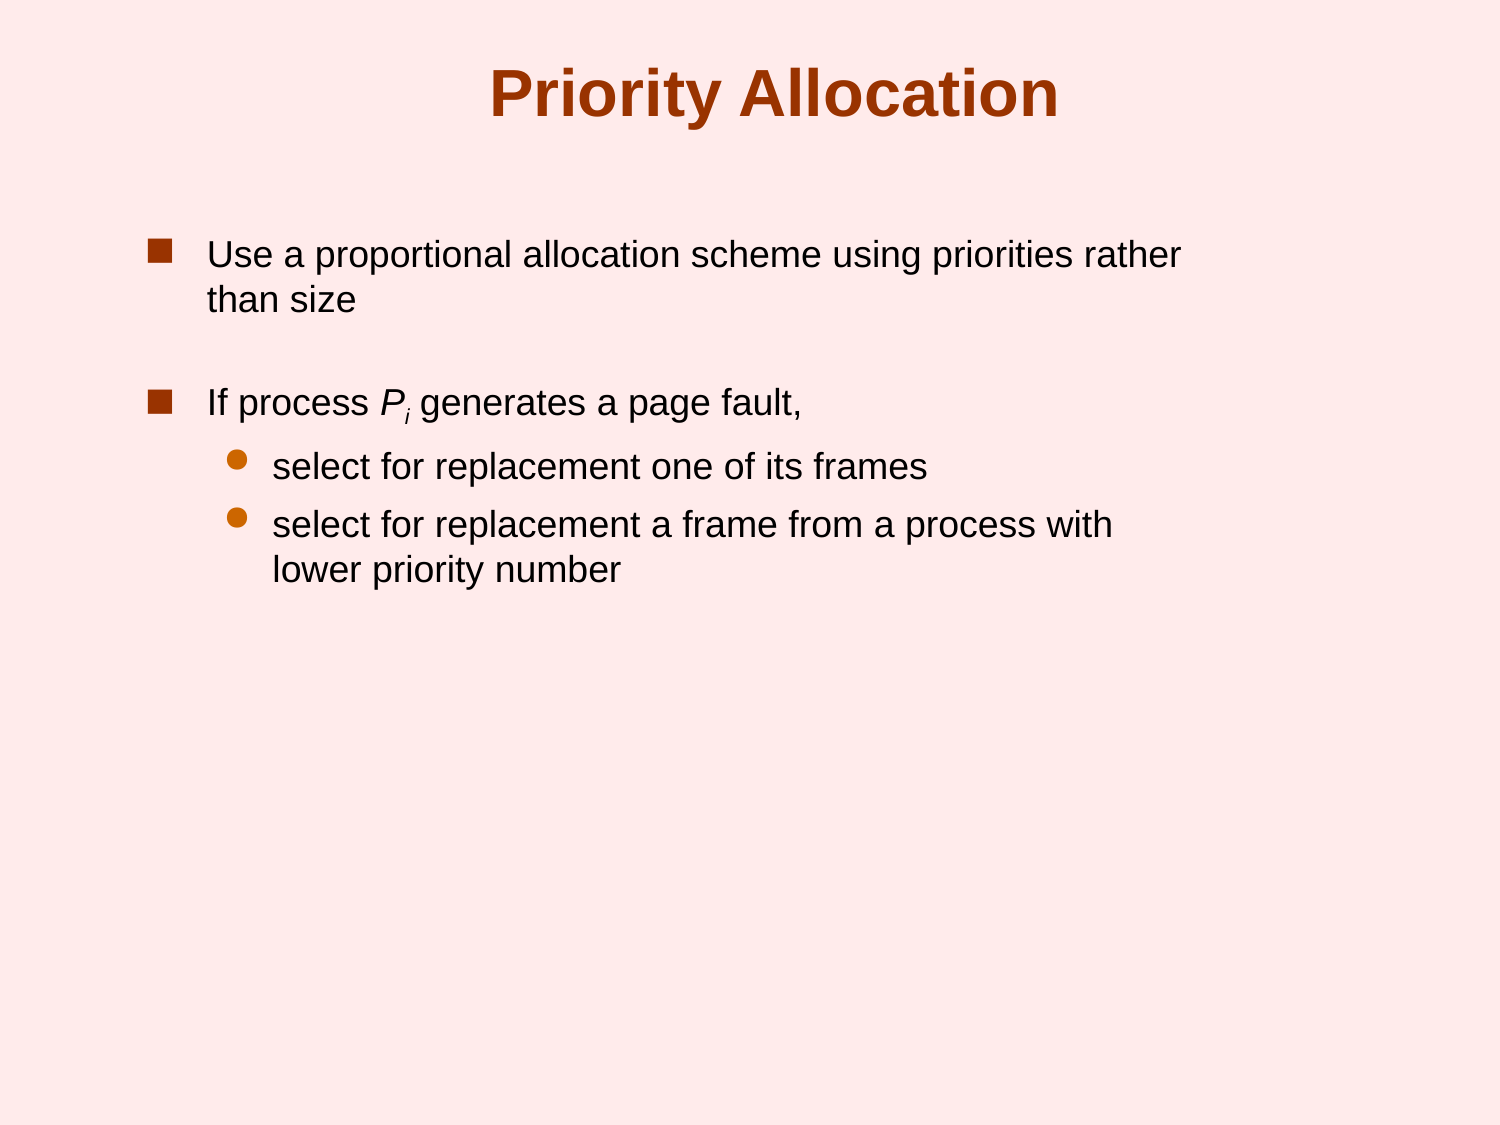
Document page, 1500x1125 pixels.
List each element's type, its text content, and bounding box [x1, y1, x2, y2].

list Use a proportional allocation scheme using priorities rather than size If process Pi generates a page fault, select for replacement one of its frames select for replacement a frame from a process with lower priority number [135, 221, 1208, 936]
title Priority Allocation [112, 37, 1438, 138]
